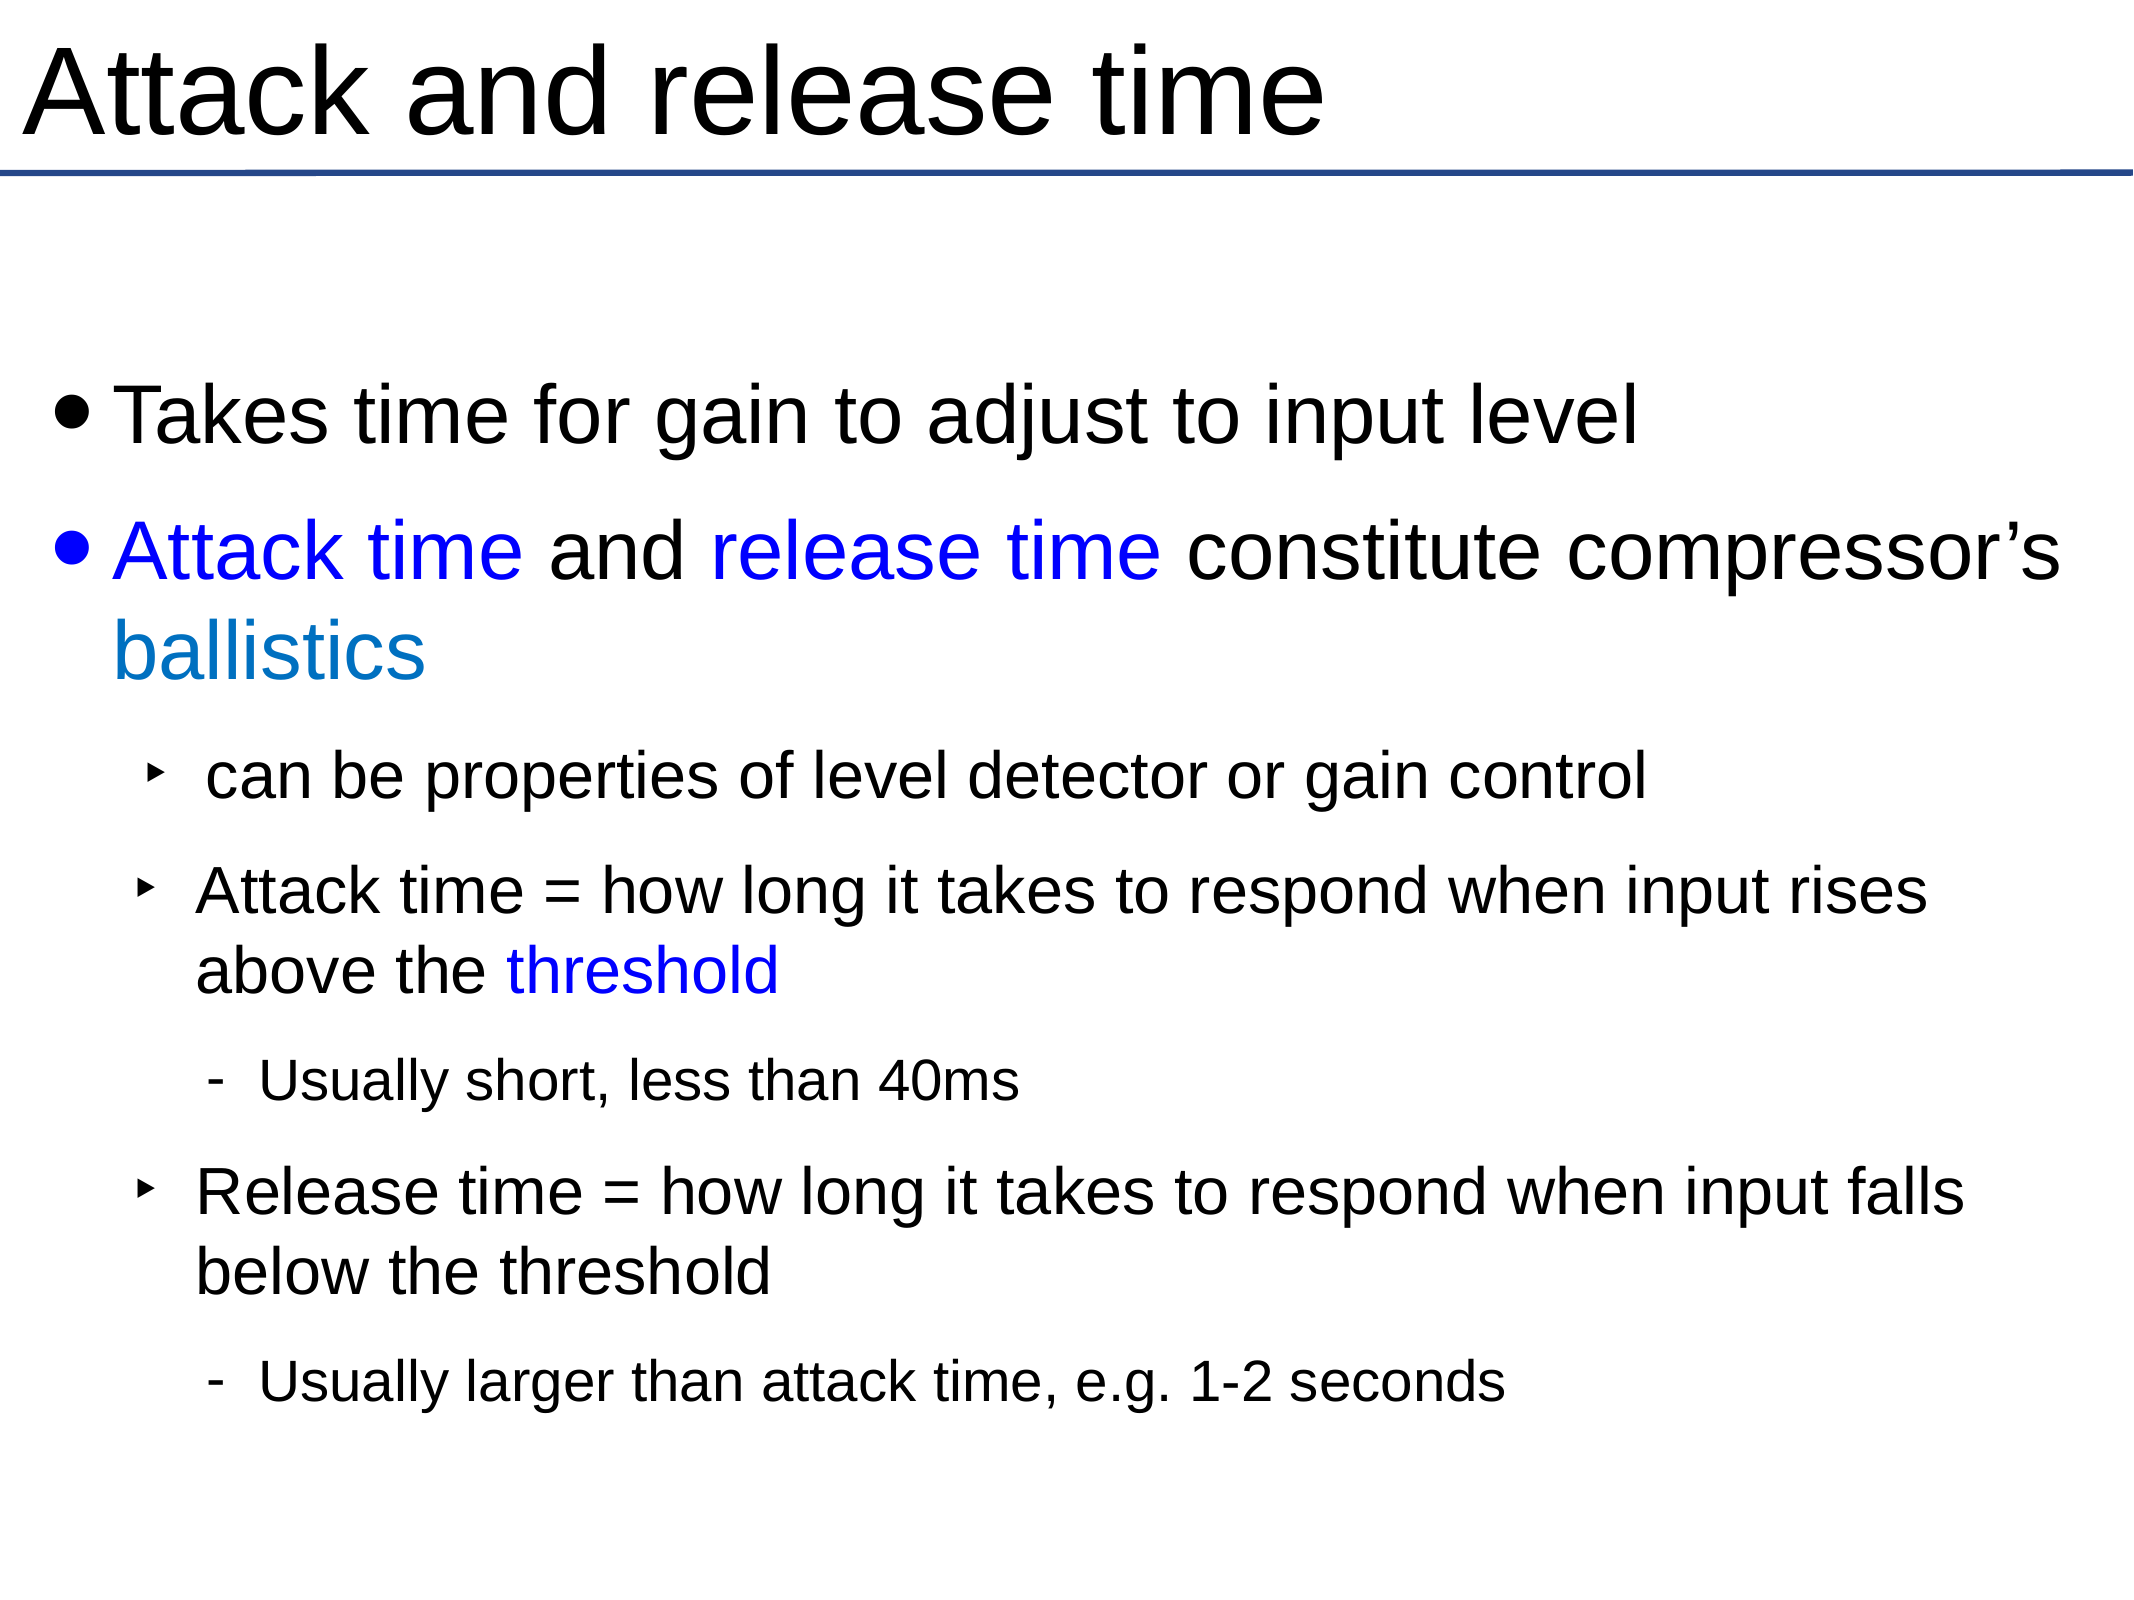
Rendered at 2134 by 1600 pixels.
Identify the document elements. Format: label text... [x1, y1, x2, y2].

list Takes time for gain to adjust to input level Attack time and release time constitute compressor’s ballistics can be properties of level detector or gain control Attack time = how long it takes to respond when input rises above the threshold Usually short, less than 40ms Release time = how long it takes to respond when input falls below the threshold Usually larger than attack time, e.g. 1-2 seconds [0, 173, 2134, 1600]
title Attack and release time [14, 7, 2118, 161]
